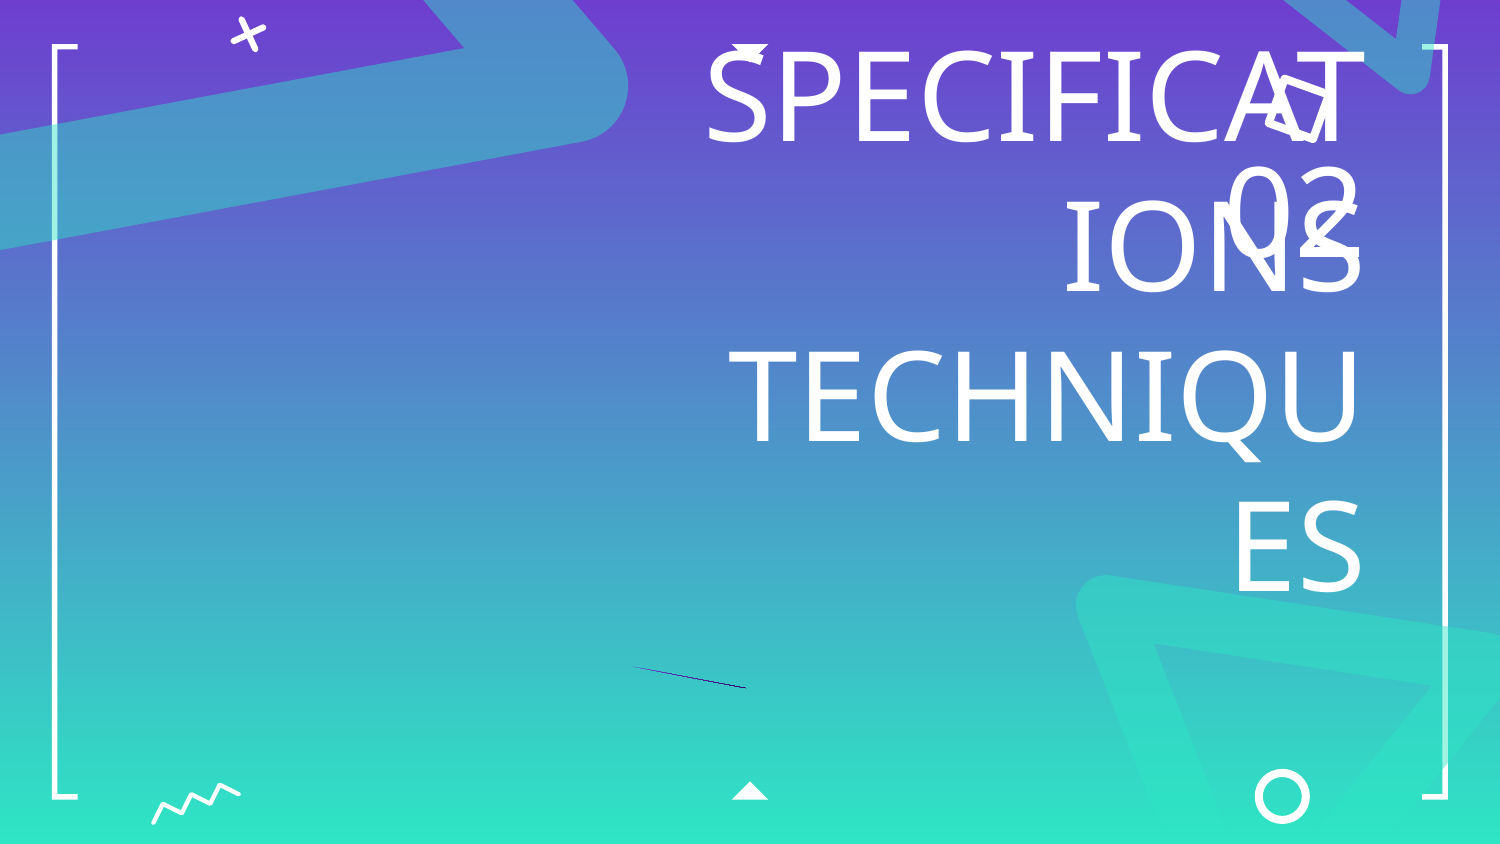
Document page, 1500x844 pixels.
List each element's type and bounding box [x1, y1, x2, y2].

text_box [0, 0, 1500, 844]
